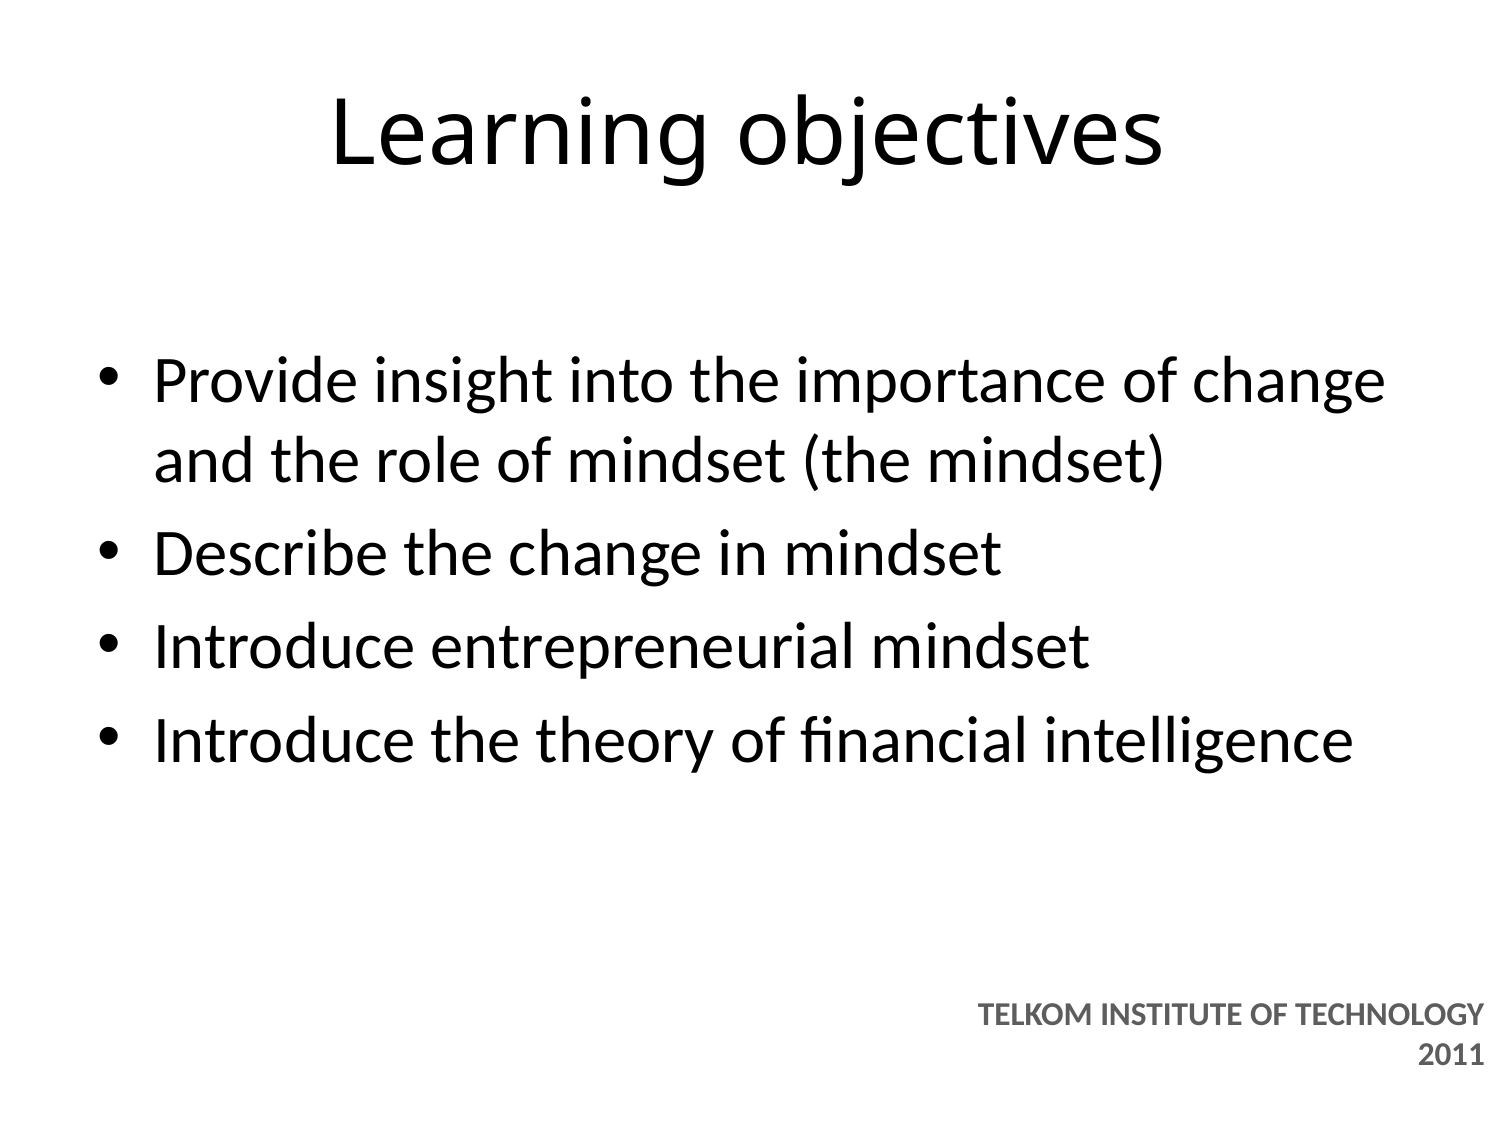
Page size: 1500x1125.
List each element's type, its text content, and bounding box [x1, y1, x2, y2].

title Learning objectives [70, 45, 1425, 211]
text_box TELKOM INSTITUTE OF TECHNOLOGY 2011 [843, 984, 1500, 1080]
list Provide insight into the importance of change and the role of mindset (the mindset) Describe the change in mindset Introduce entrepreneurial mindset Introduce the theory of financial intelligence [82, 328, 1425, 1071]
